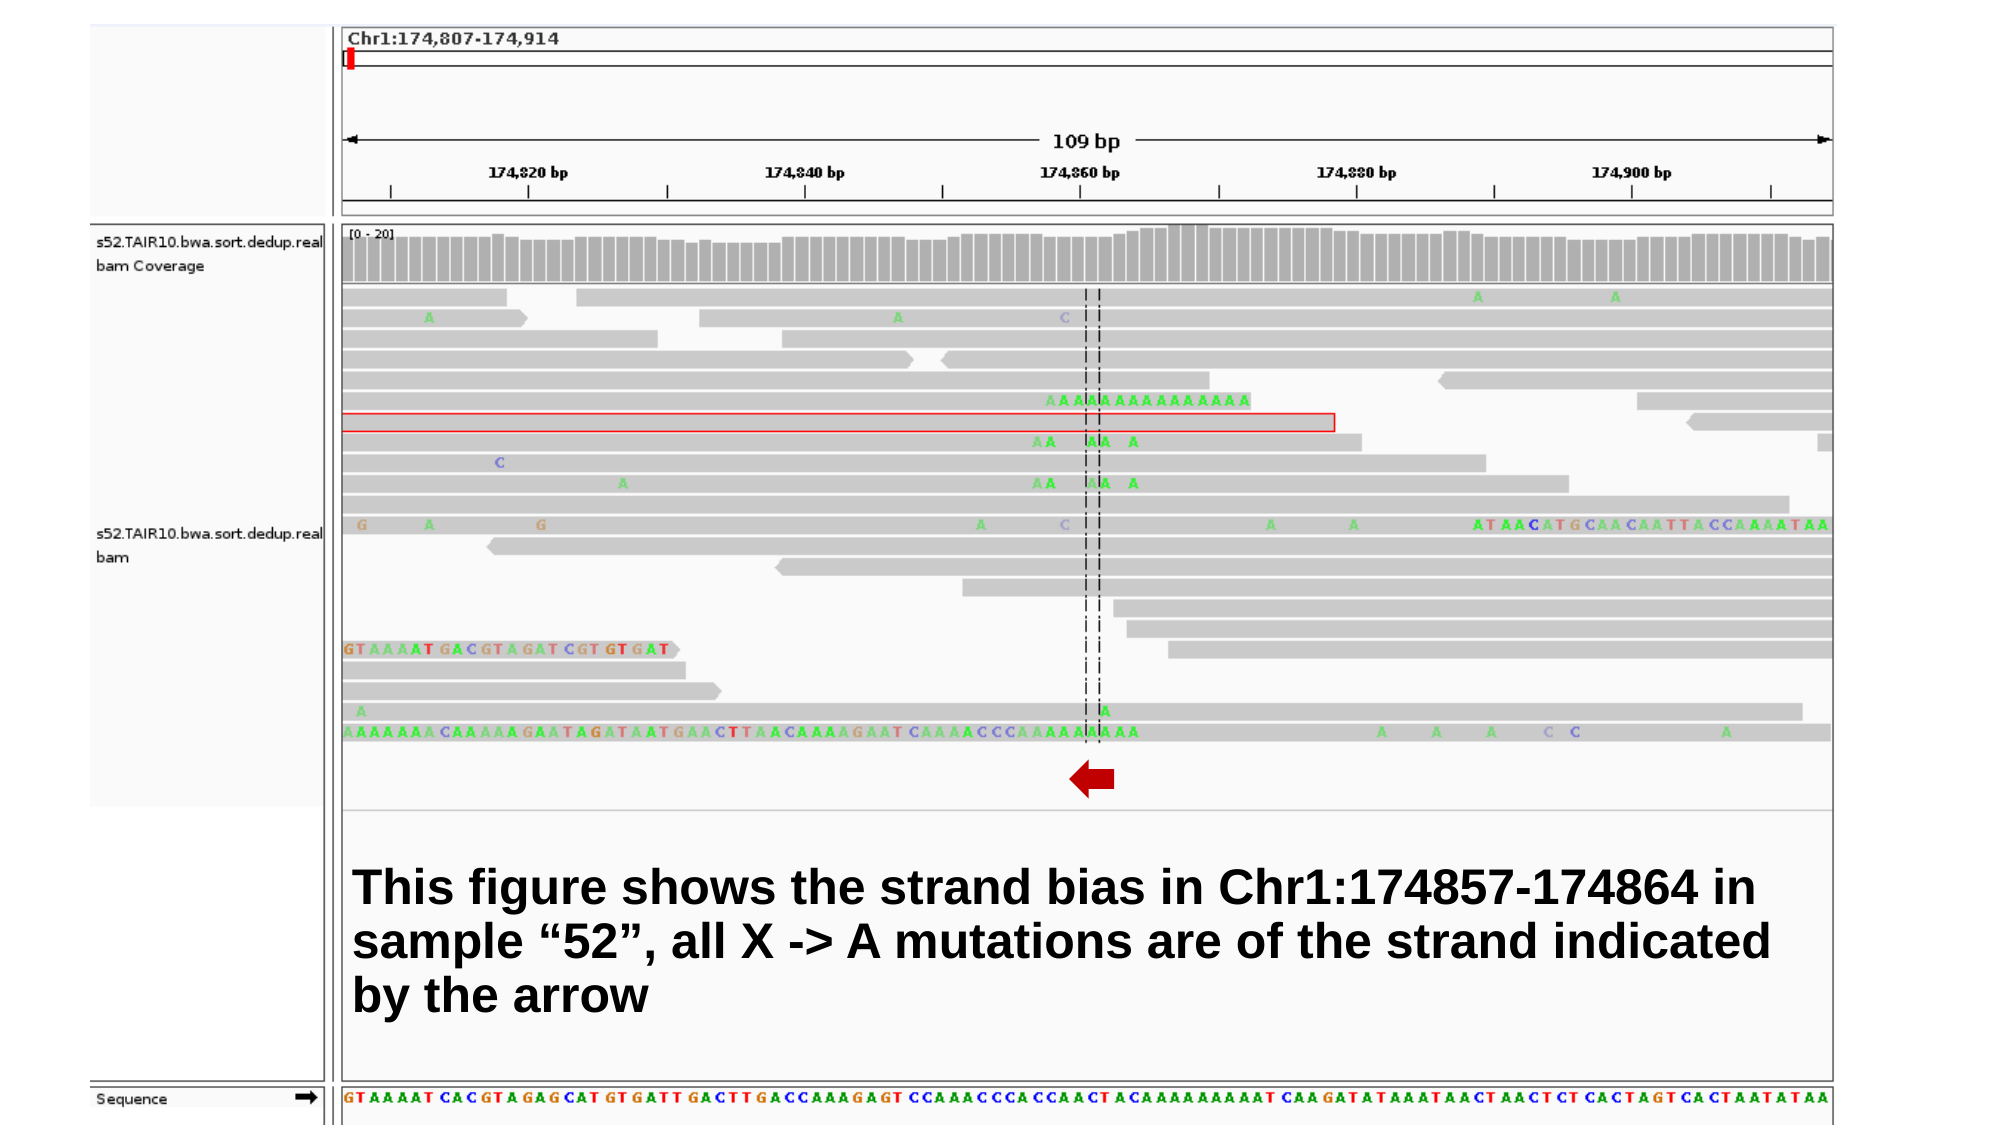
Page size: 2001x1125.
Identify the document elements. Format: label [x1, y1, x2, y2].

picture [90, 24, 1837, 1125]
